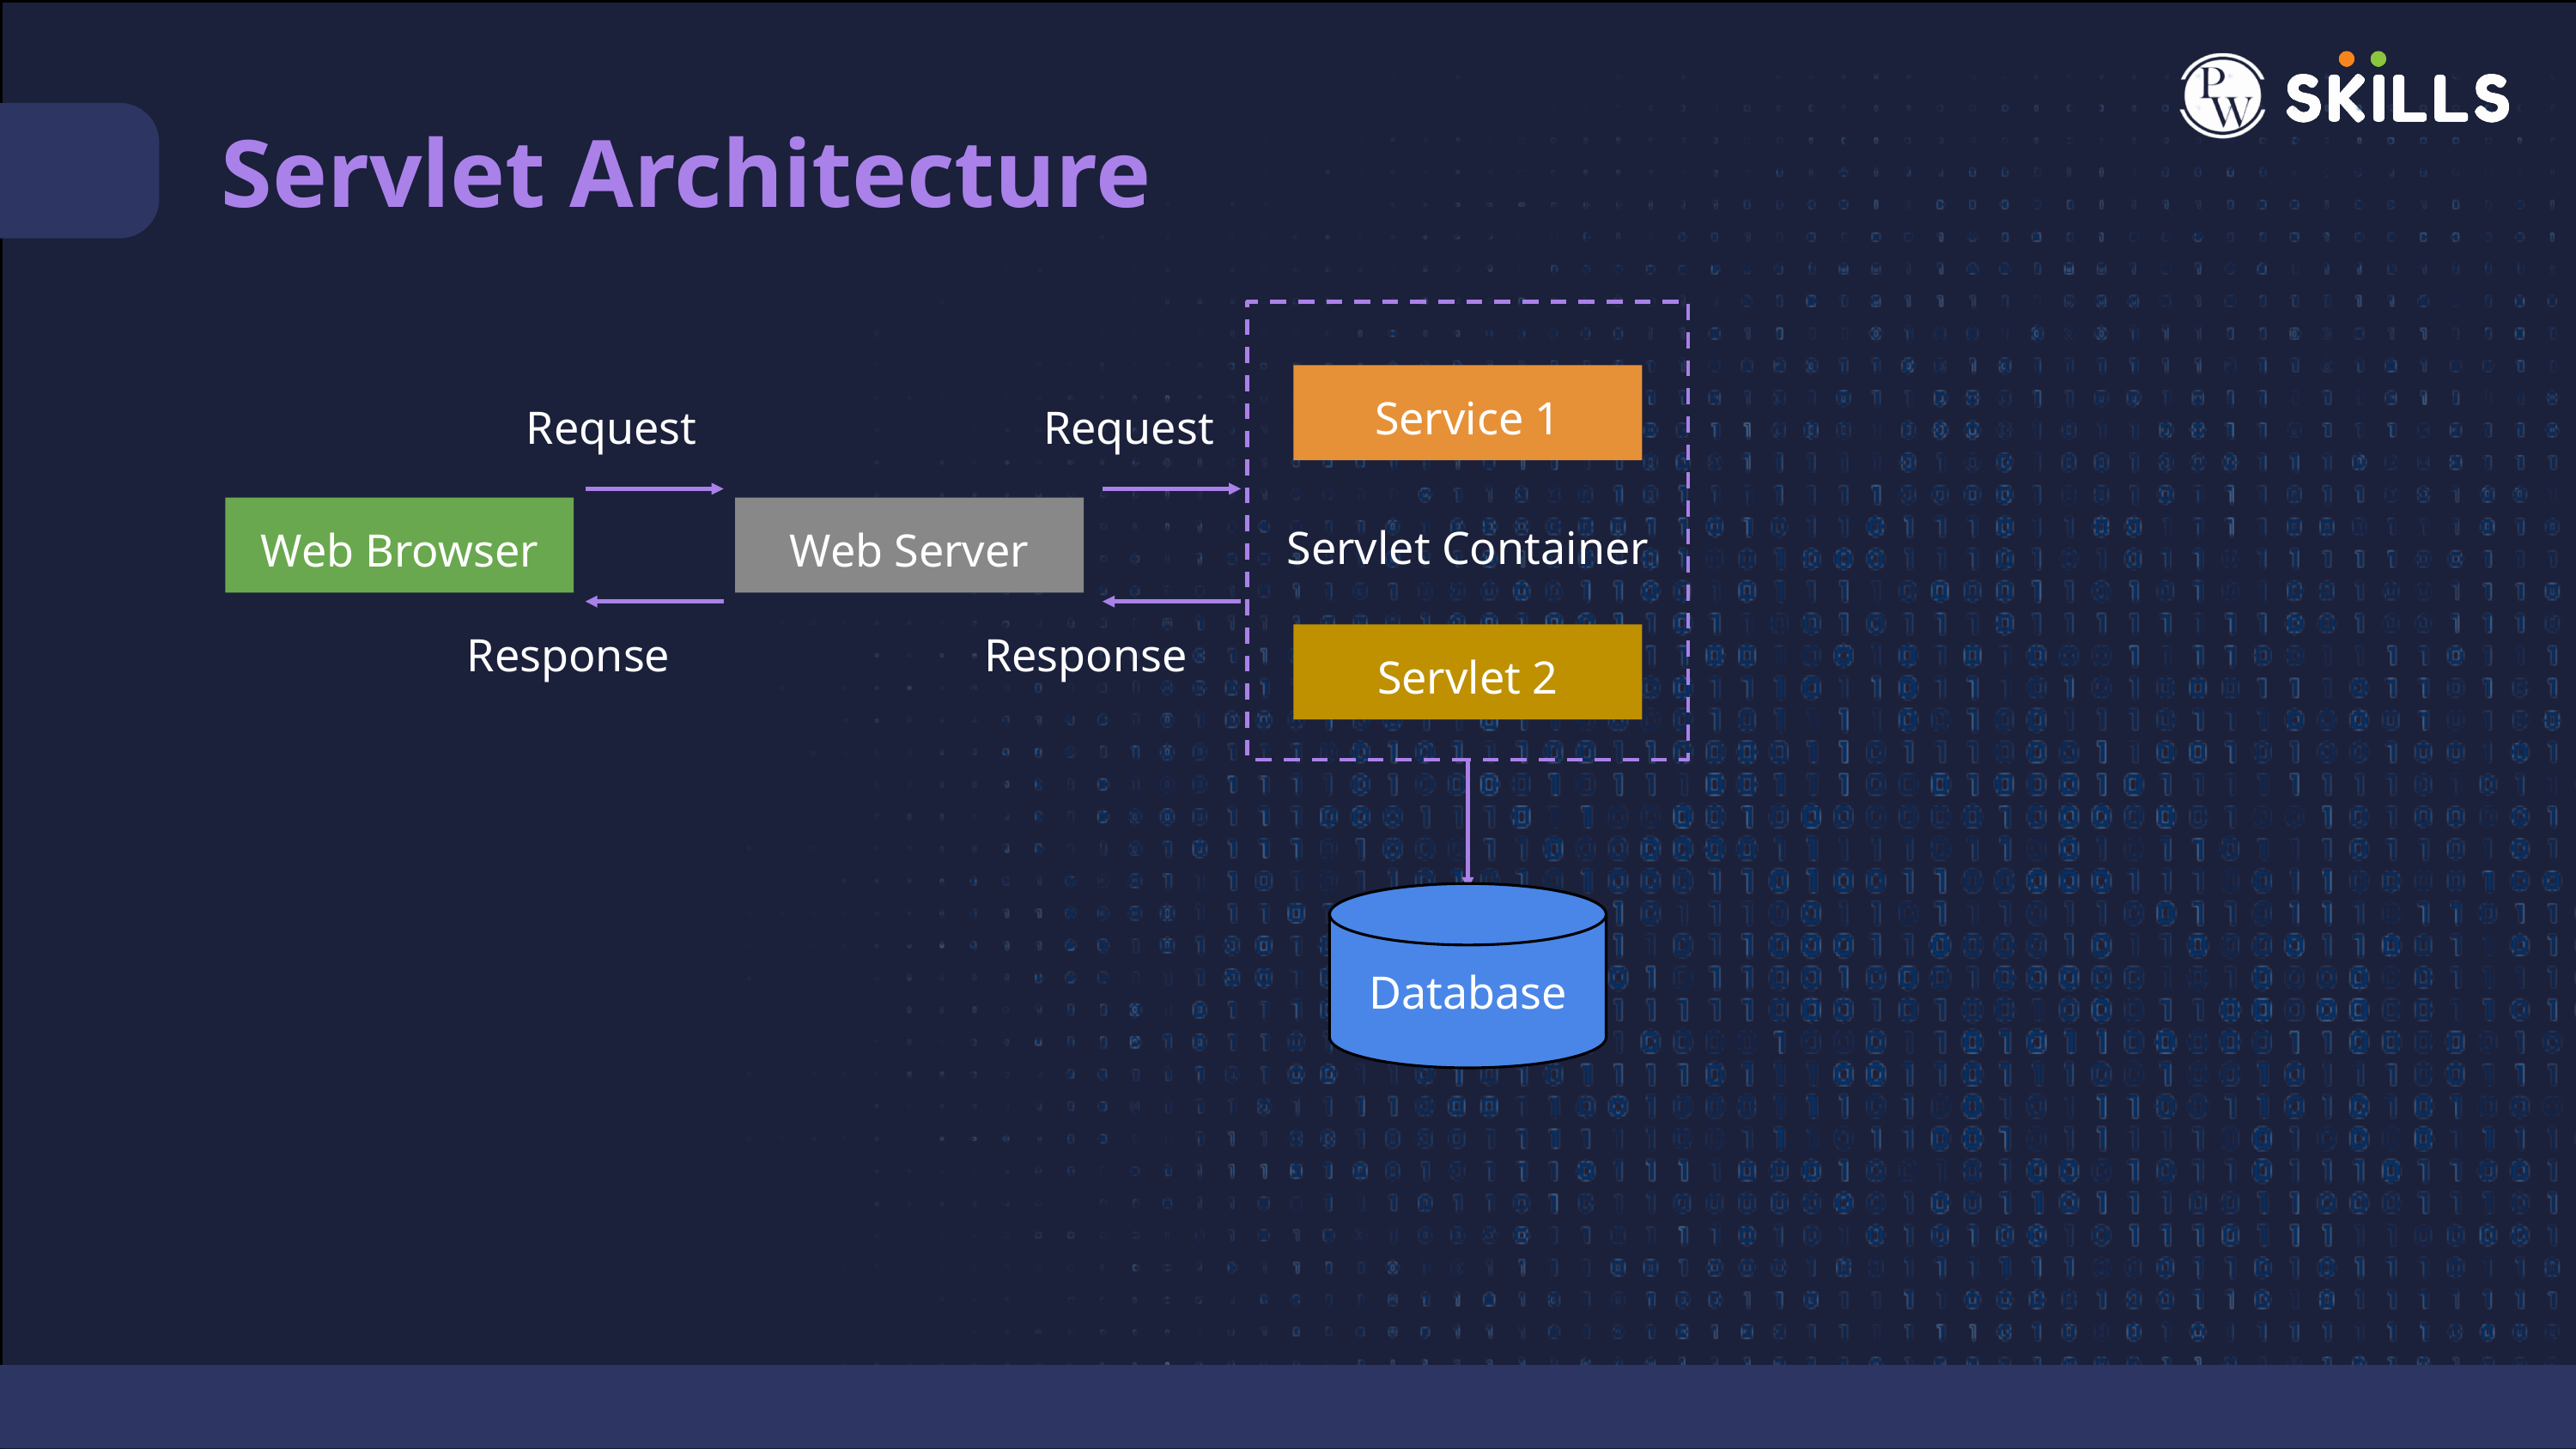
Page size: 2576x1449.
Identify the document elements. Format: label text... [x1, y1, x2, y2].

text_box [225, 301, 1723, 1069]
picture [716, 0, 2576, 1365]
text_box [0, 102, 160, 239]
text_box Servlet Architecture [221, 114, 2257, 227]
